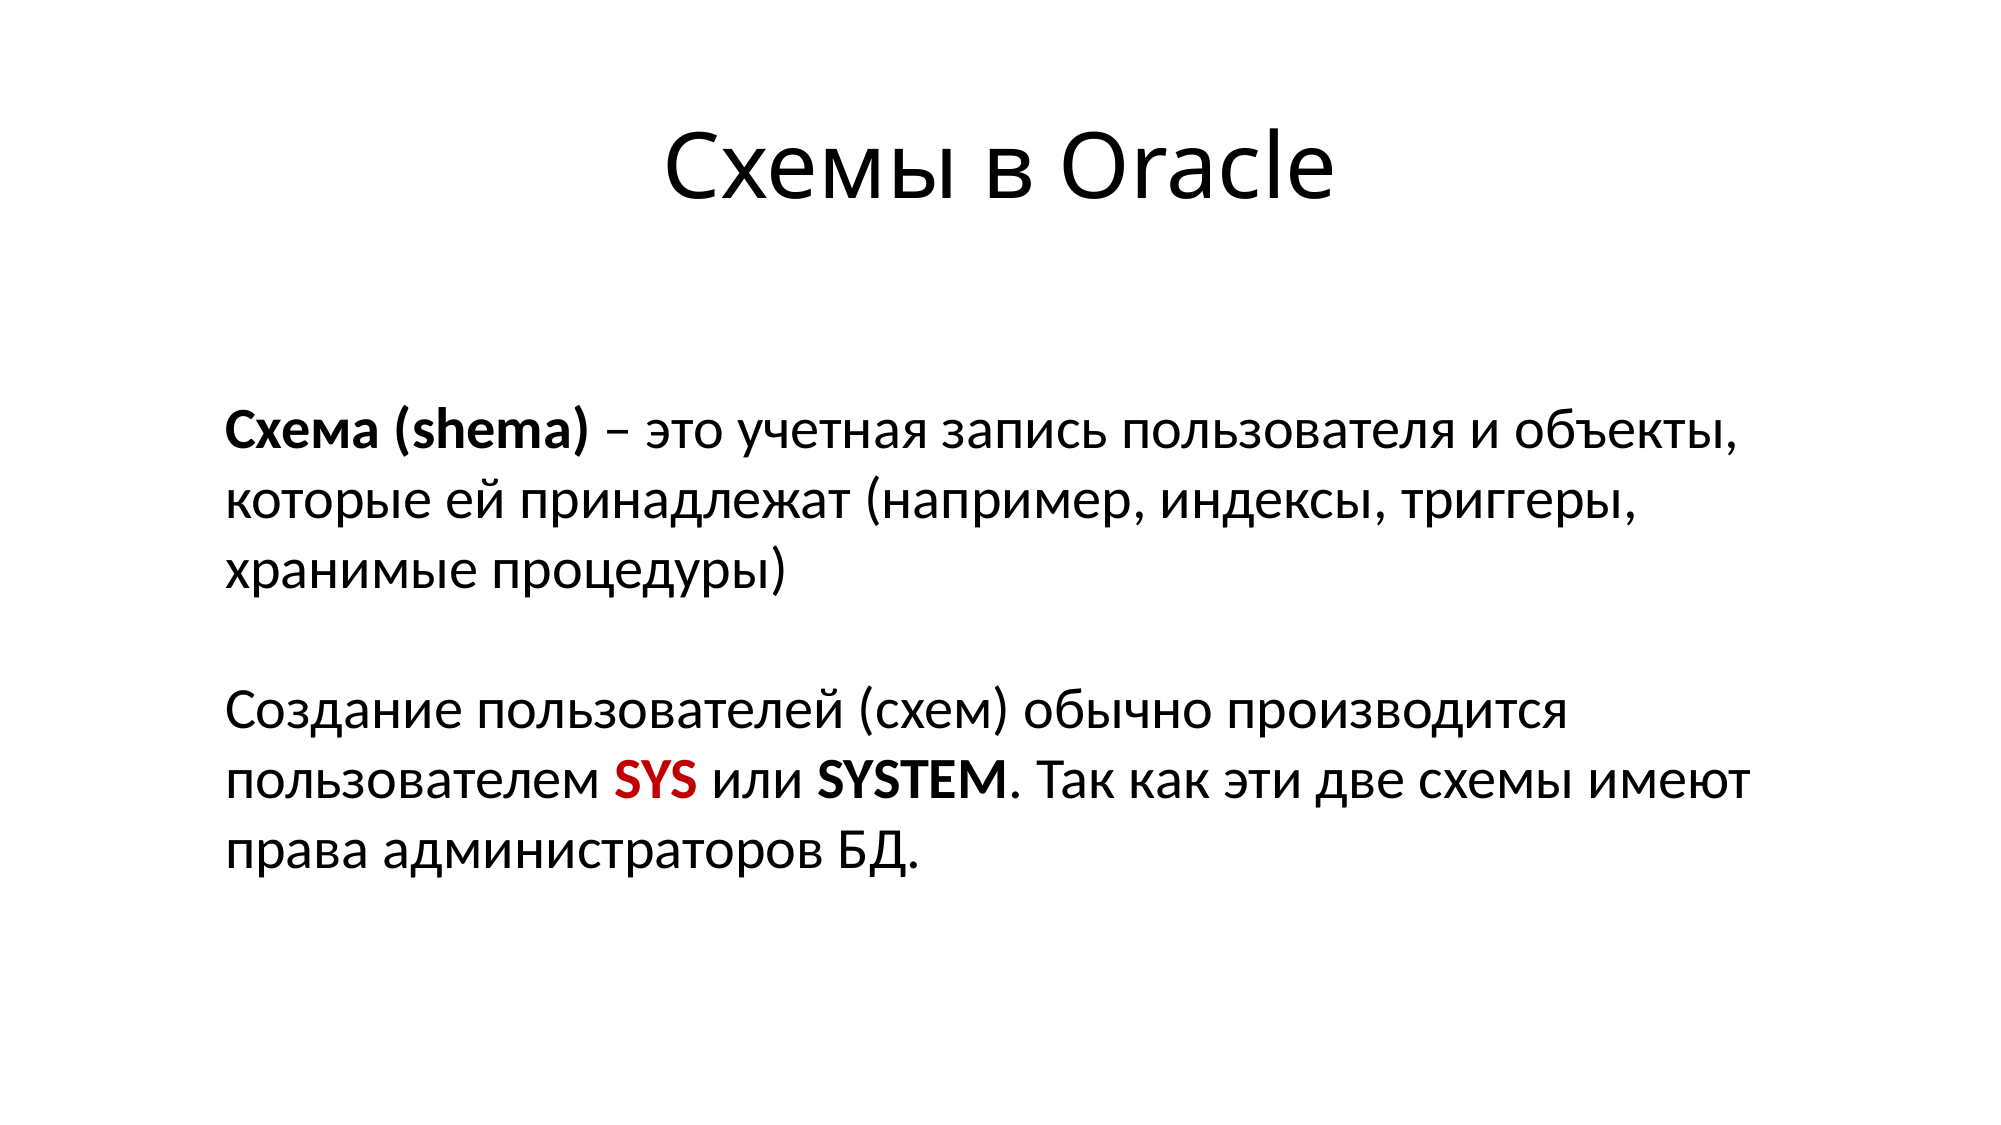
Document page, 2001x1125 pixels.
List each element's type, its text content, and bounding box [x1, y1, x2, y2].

text_box Схема (shema) – это учетная запись пользователя и объекты, которые ей принадлежат (например, индексы, триггеры, хранимые процедуры) Создание пользователей (схем) обычно производится пользователем SYS или SYSTEM. Так как эти две схемы имеют права администраторов БД. [210, 382, 1790, 888]
title Схемы в Oracle [137, 59, 1863, 278]
